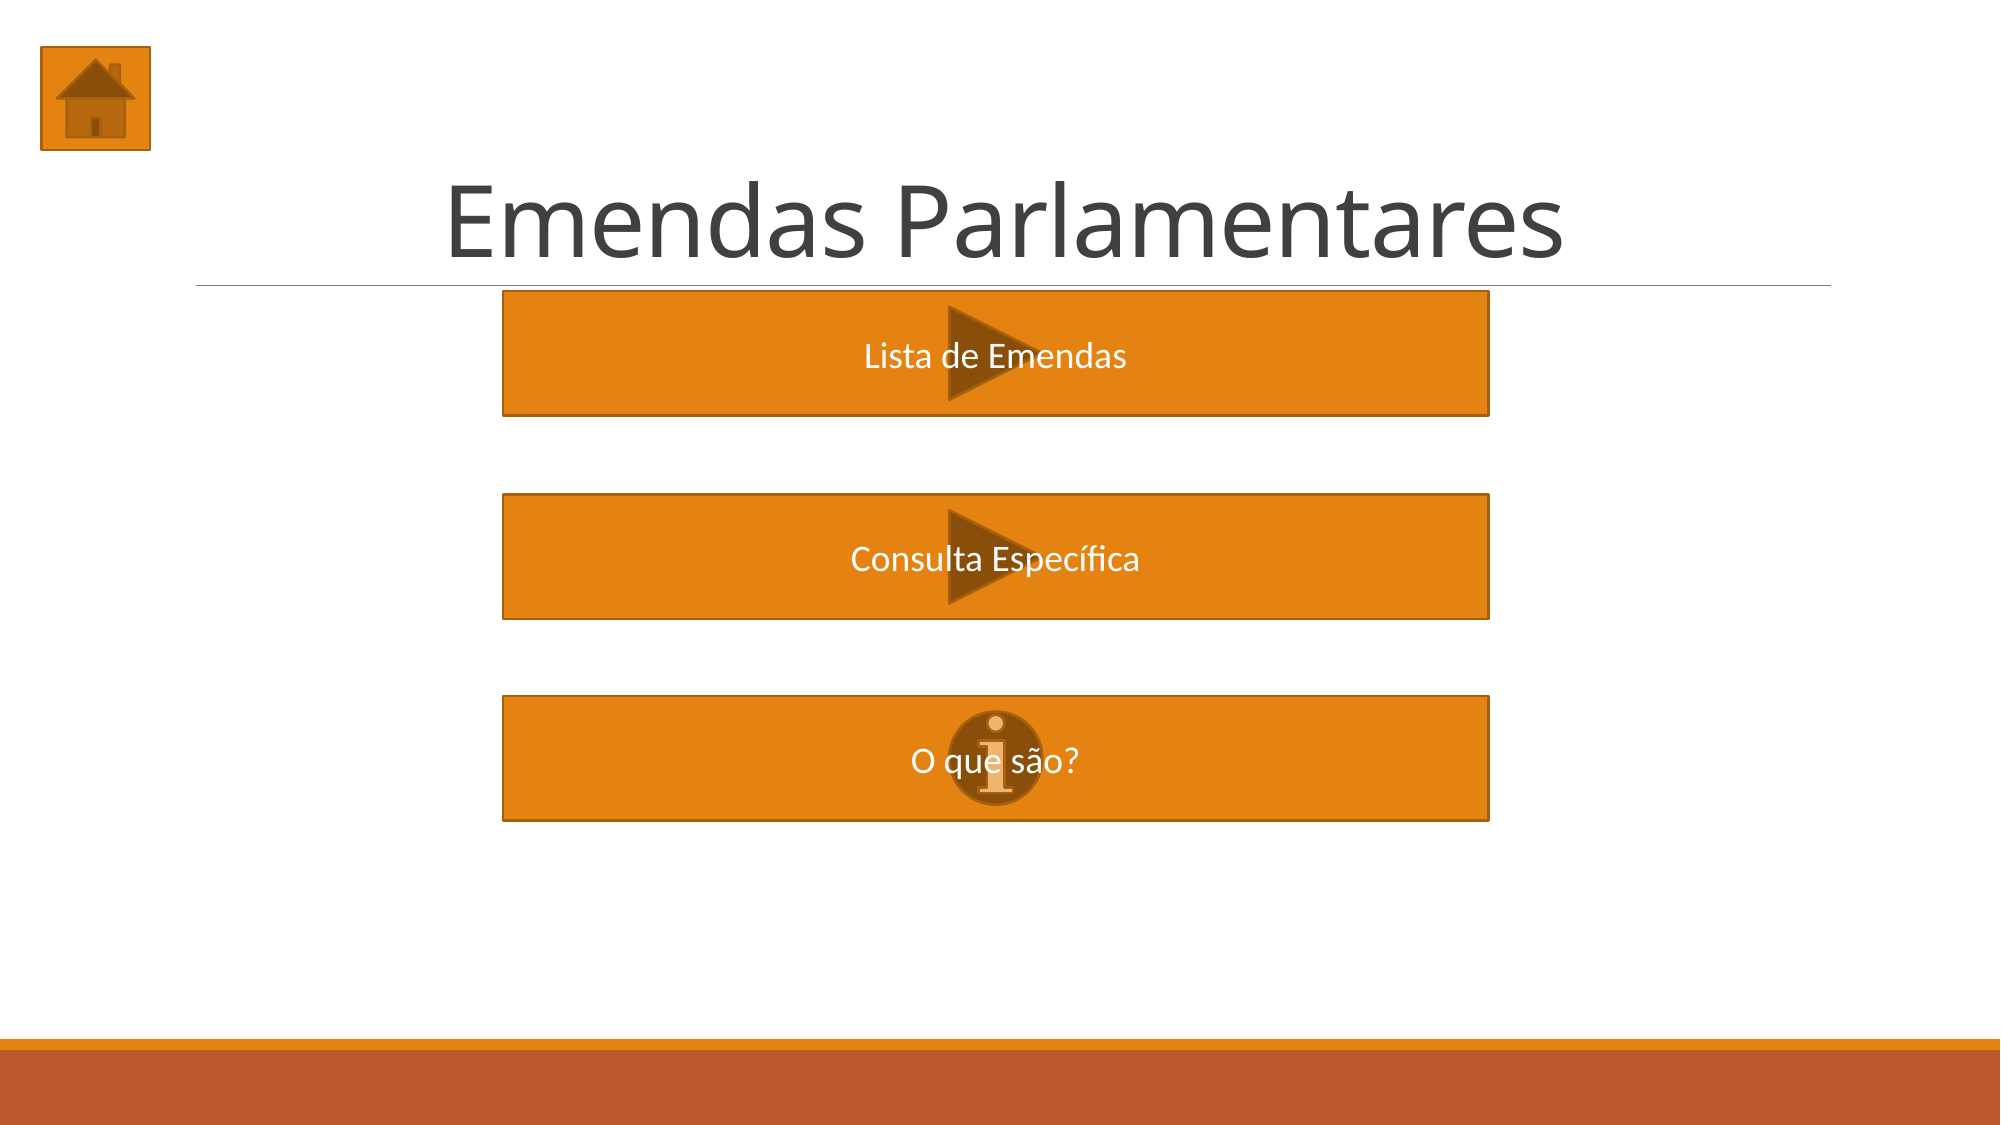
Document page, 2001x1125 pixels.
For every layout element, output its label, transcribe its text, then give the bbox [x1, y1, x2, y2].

text_box O que são? [502, 695, 1490, 822]
text_box Lista de Emendas [502, 290, 1490, 417]
title Emendas Parlamentares [180, 47, 1830, 285]
text_box Consulta Específica [502, 493, 1490, 620]
text_box [40, 46, 151, 151]
